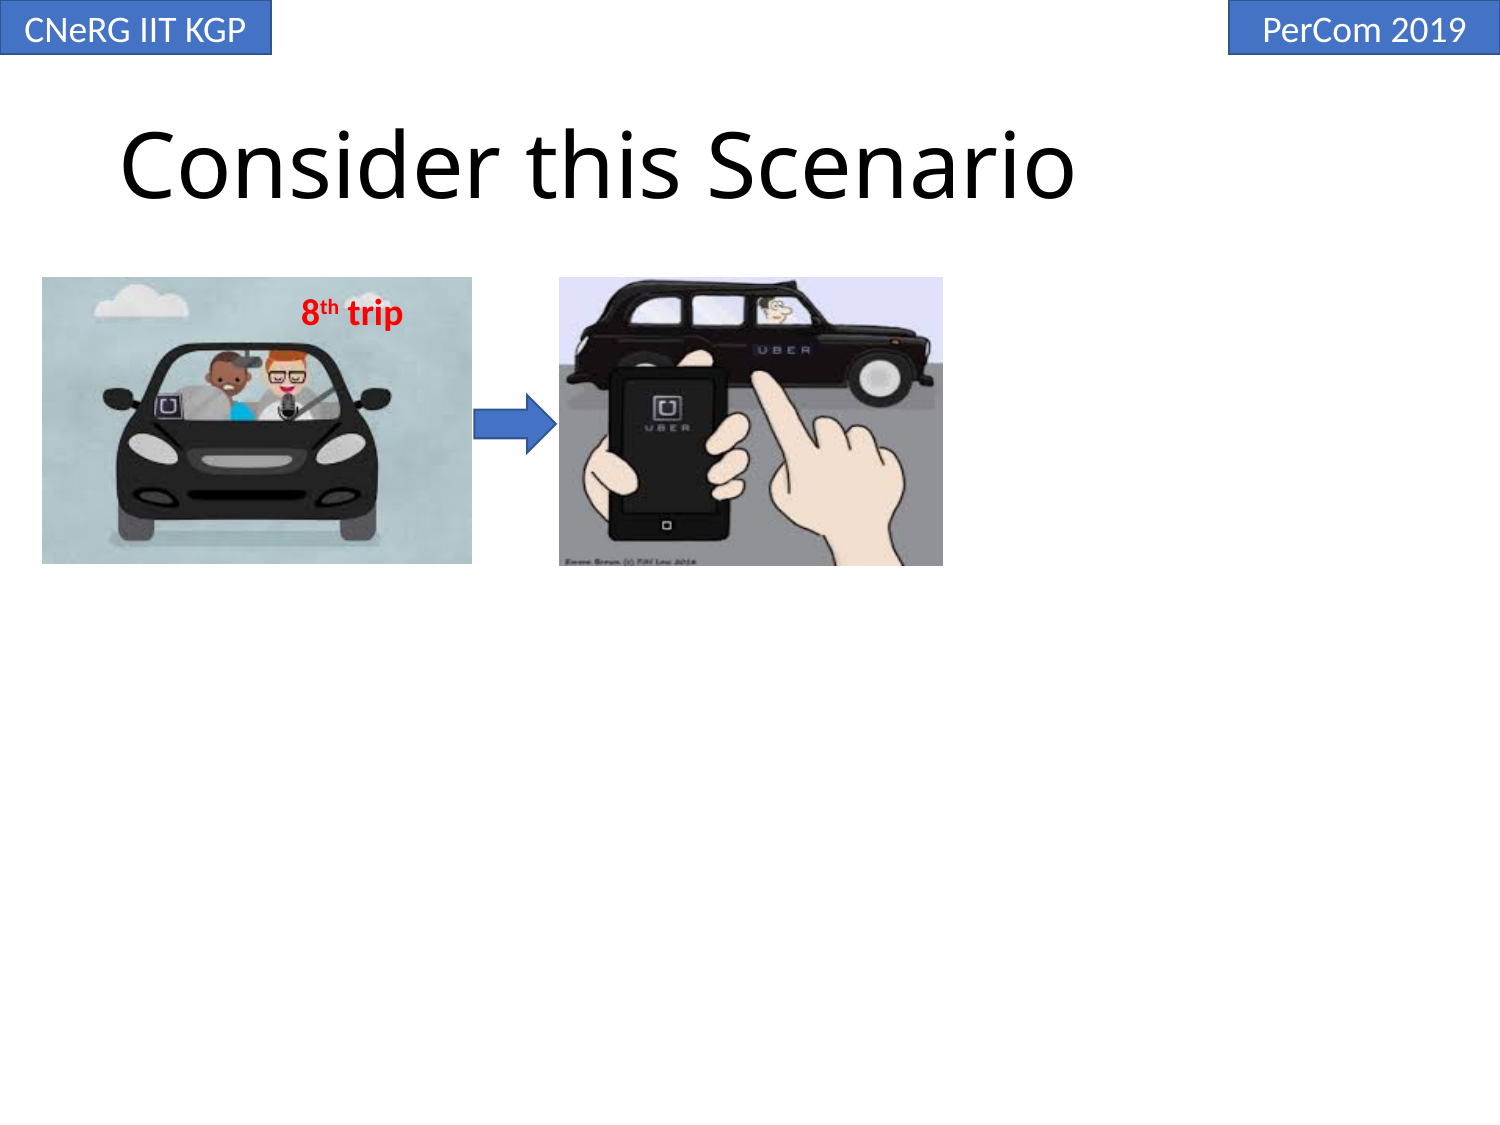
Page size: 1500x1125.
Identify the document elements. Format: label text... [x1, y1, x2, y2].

picture [42, 277, 472, 564]
text_box [473, 392, 558, 456]
title Consider this Scenario [103, 59, 1397, 278]
picture [559, 277, 943, 566]
